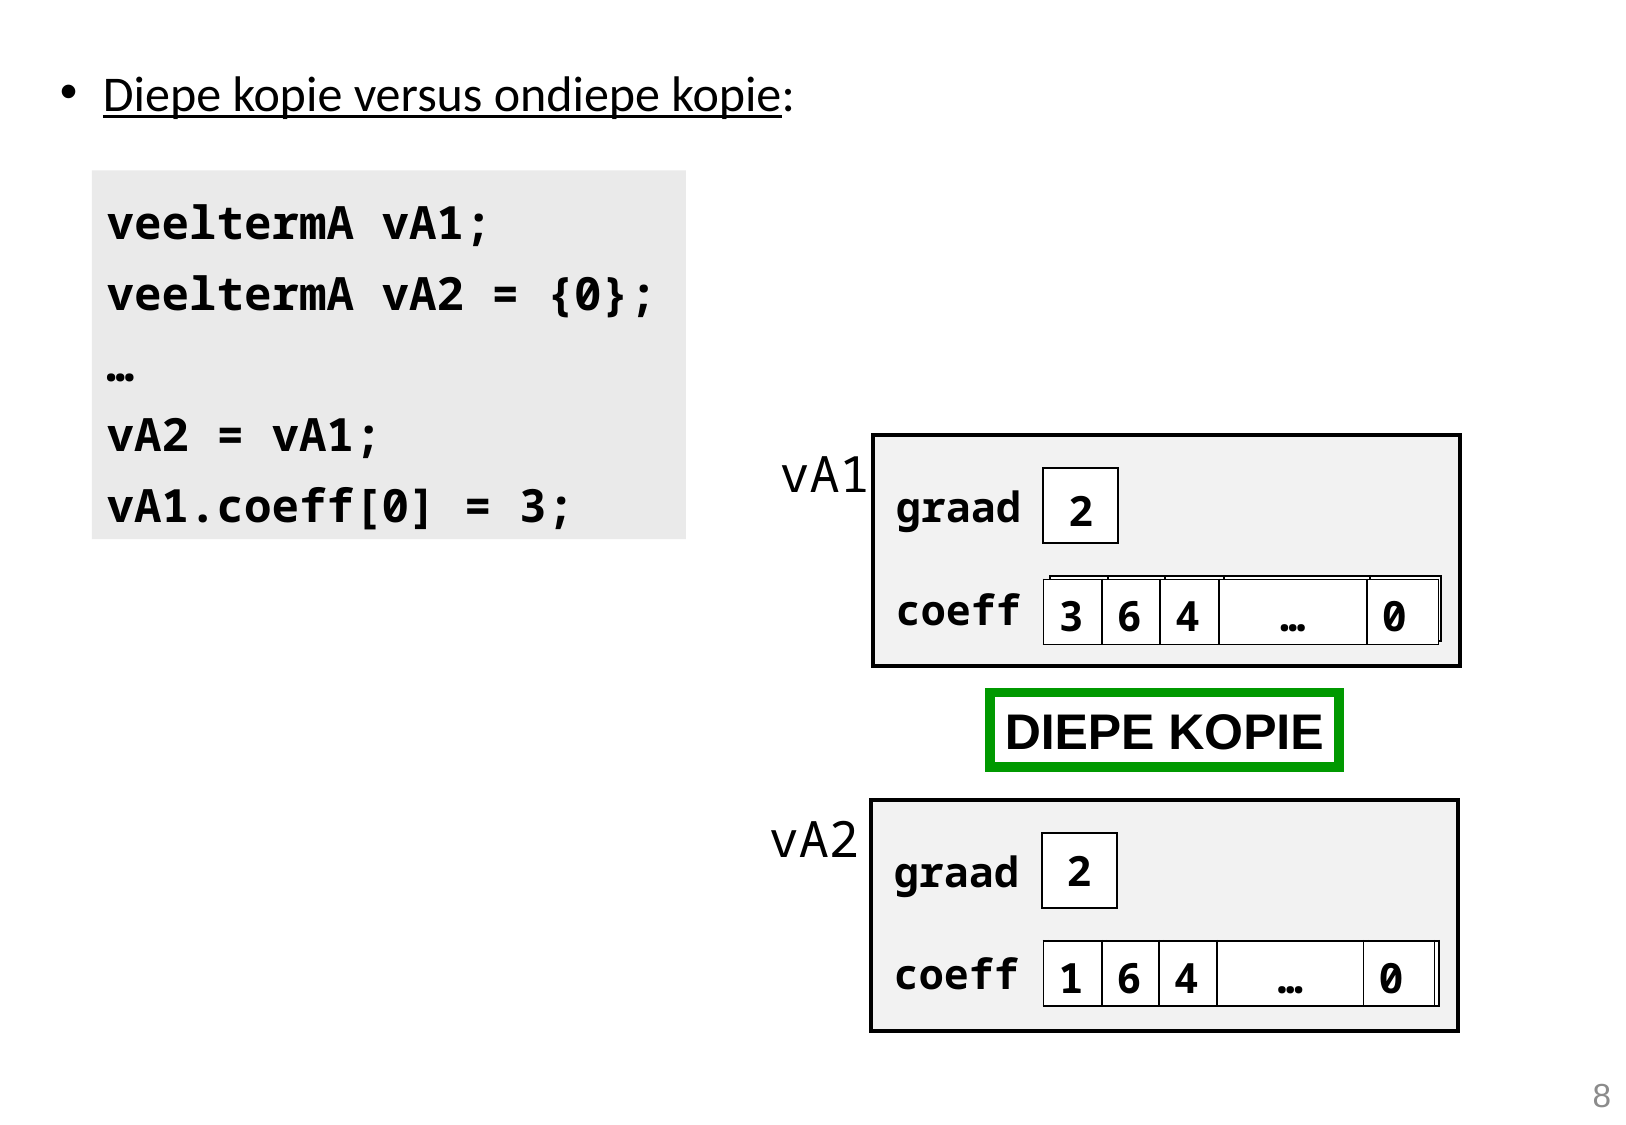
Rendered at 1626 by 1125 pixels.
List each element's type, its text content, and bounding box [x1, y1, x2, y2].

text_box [767, 434, 1461, 667]
list Diepe kopie versus ondiepe kopie: [44, 30, 1397, 729]
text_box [756, 799, 1459, 1032]
slide_number 8 [1246, 1063, 1625, 1124]
text_box DIEPE KOPIE [990, 692, 1339, 768]
text_box veeltermA vA1; veeltermA vA2 = {0}; … vA2 = vA1; vA1.coeff[0] = 3; [91, 170, 686, 540]
